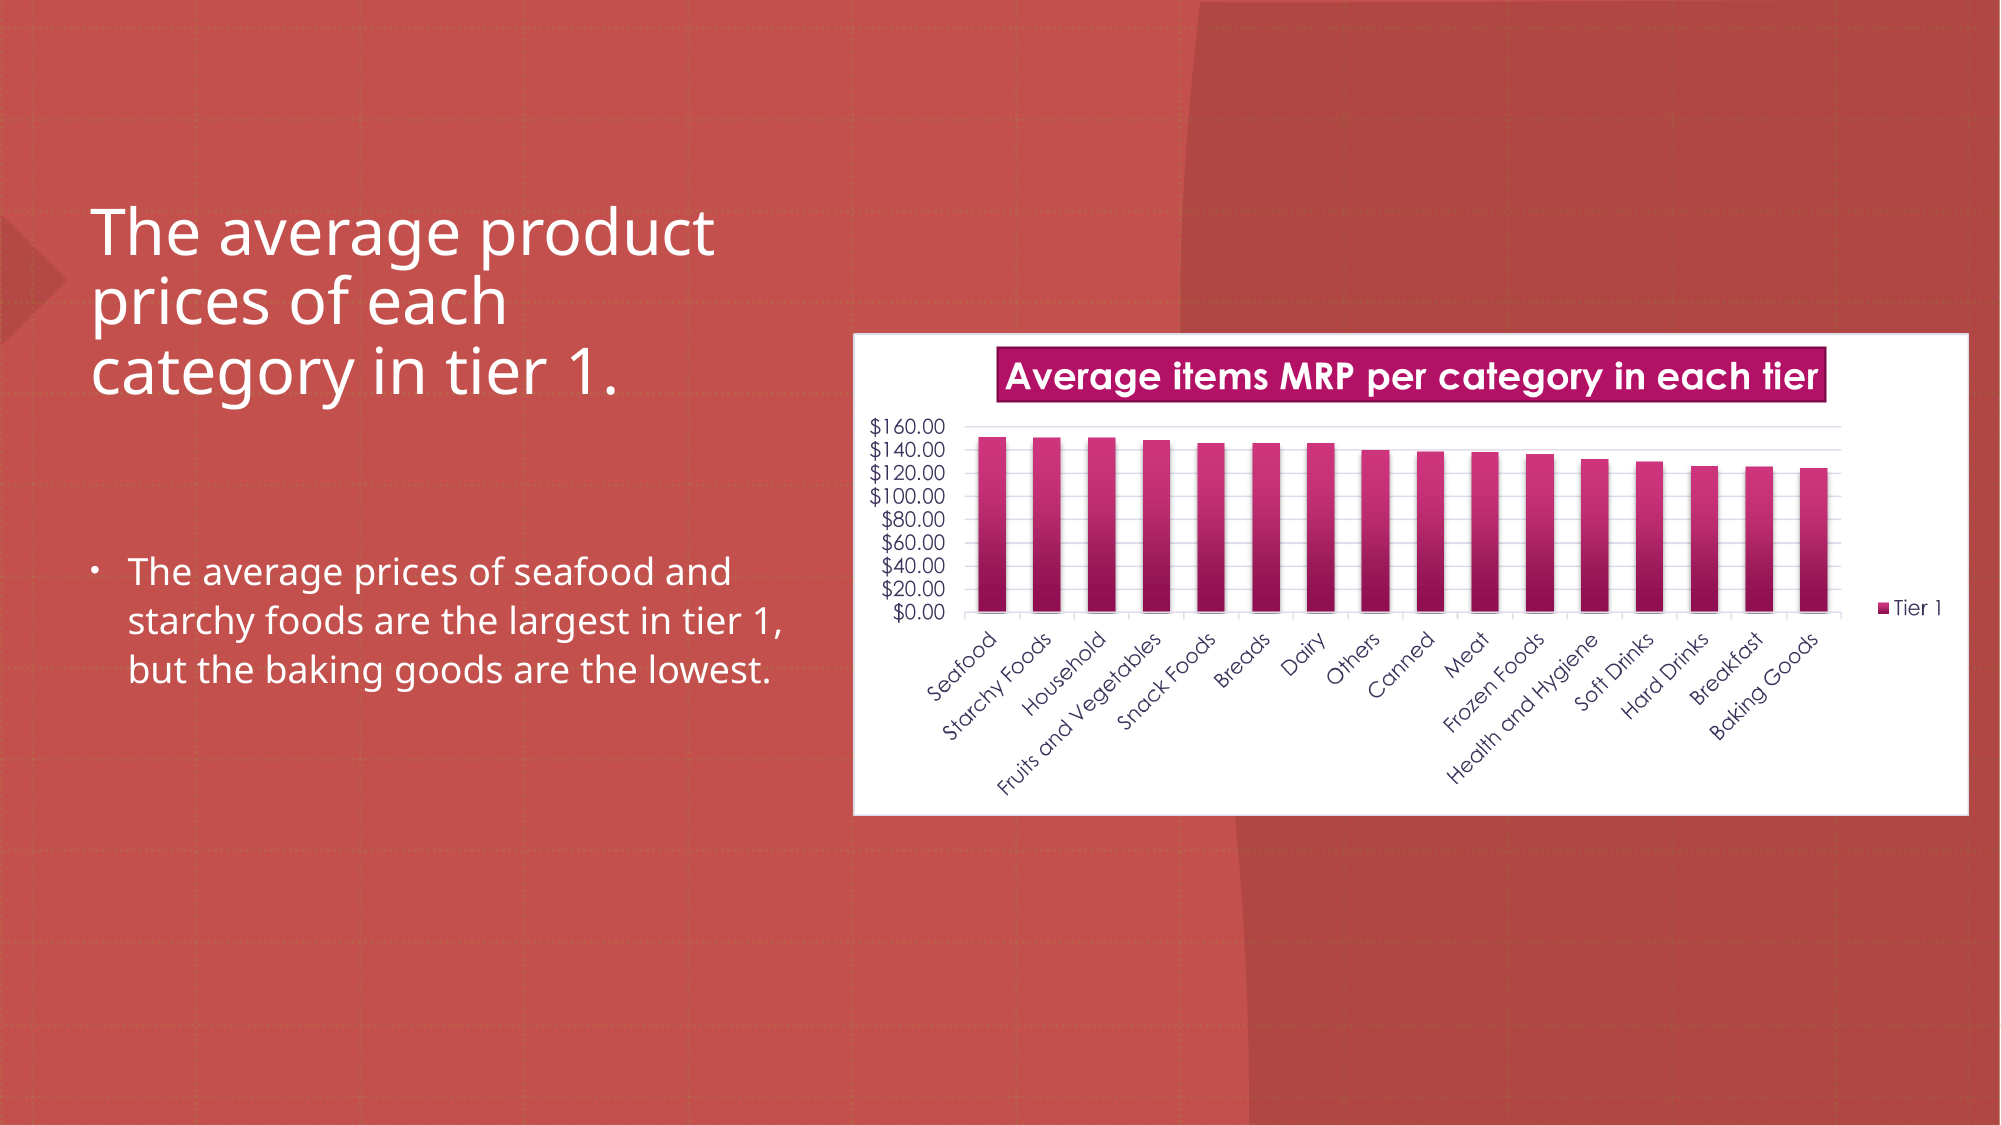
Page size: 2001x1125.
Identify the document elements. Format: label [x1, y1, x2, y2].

picture [853, 333, 1969, 816]
text_box [0, 0, 2000, 1125]
